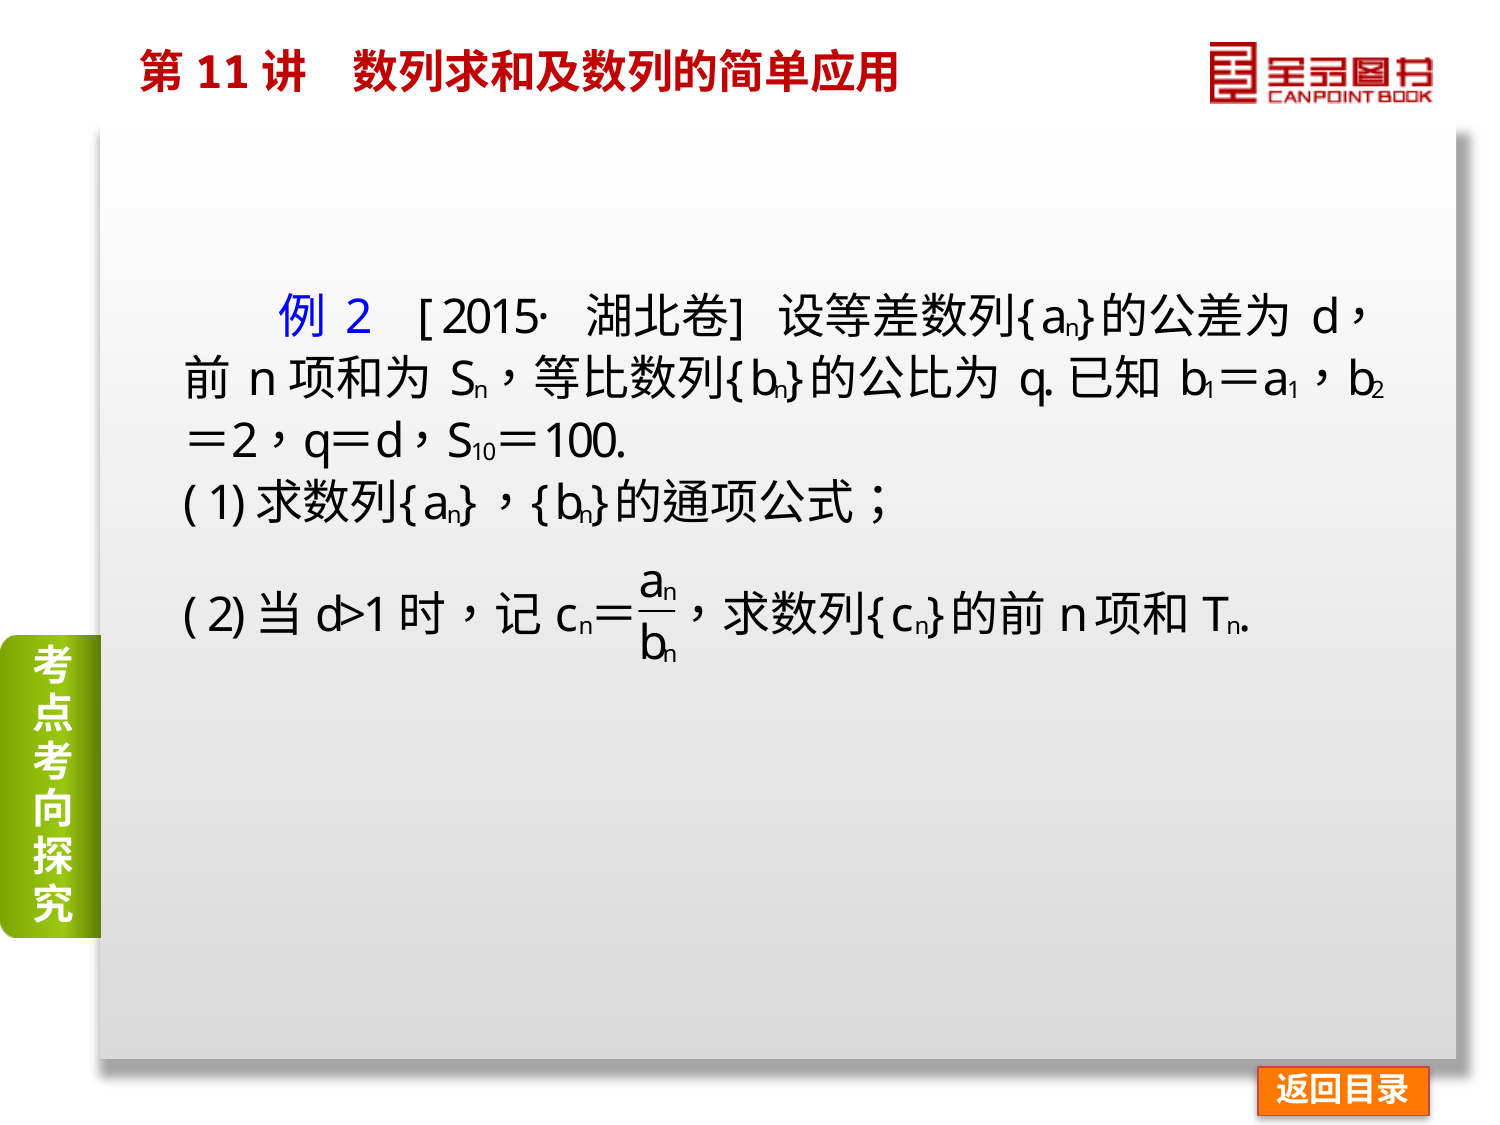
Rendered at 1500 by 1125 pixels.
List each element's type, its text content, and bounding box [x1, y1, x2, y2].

text_box 第11讲 数列求和及数列的简单应用 [123, 31, 1223, 110]
picture [0, 635, 101, 939]
text_box 返回目录 [1257, 1066, 1430, 1116]
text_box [182, 284, 1384, 982]
picture [1223, 42, 1433, 104]
